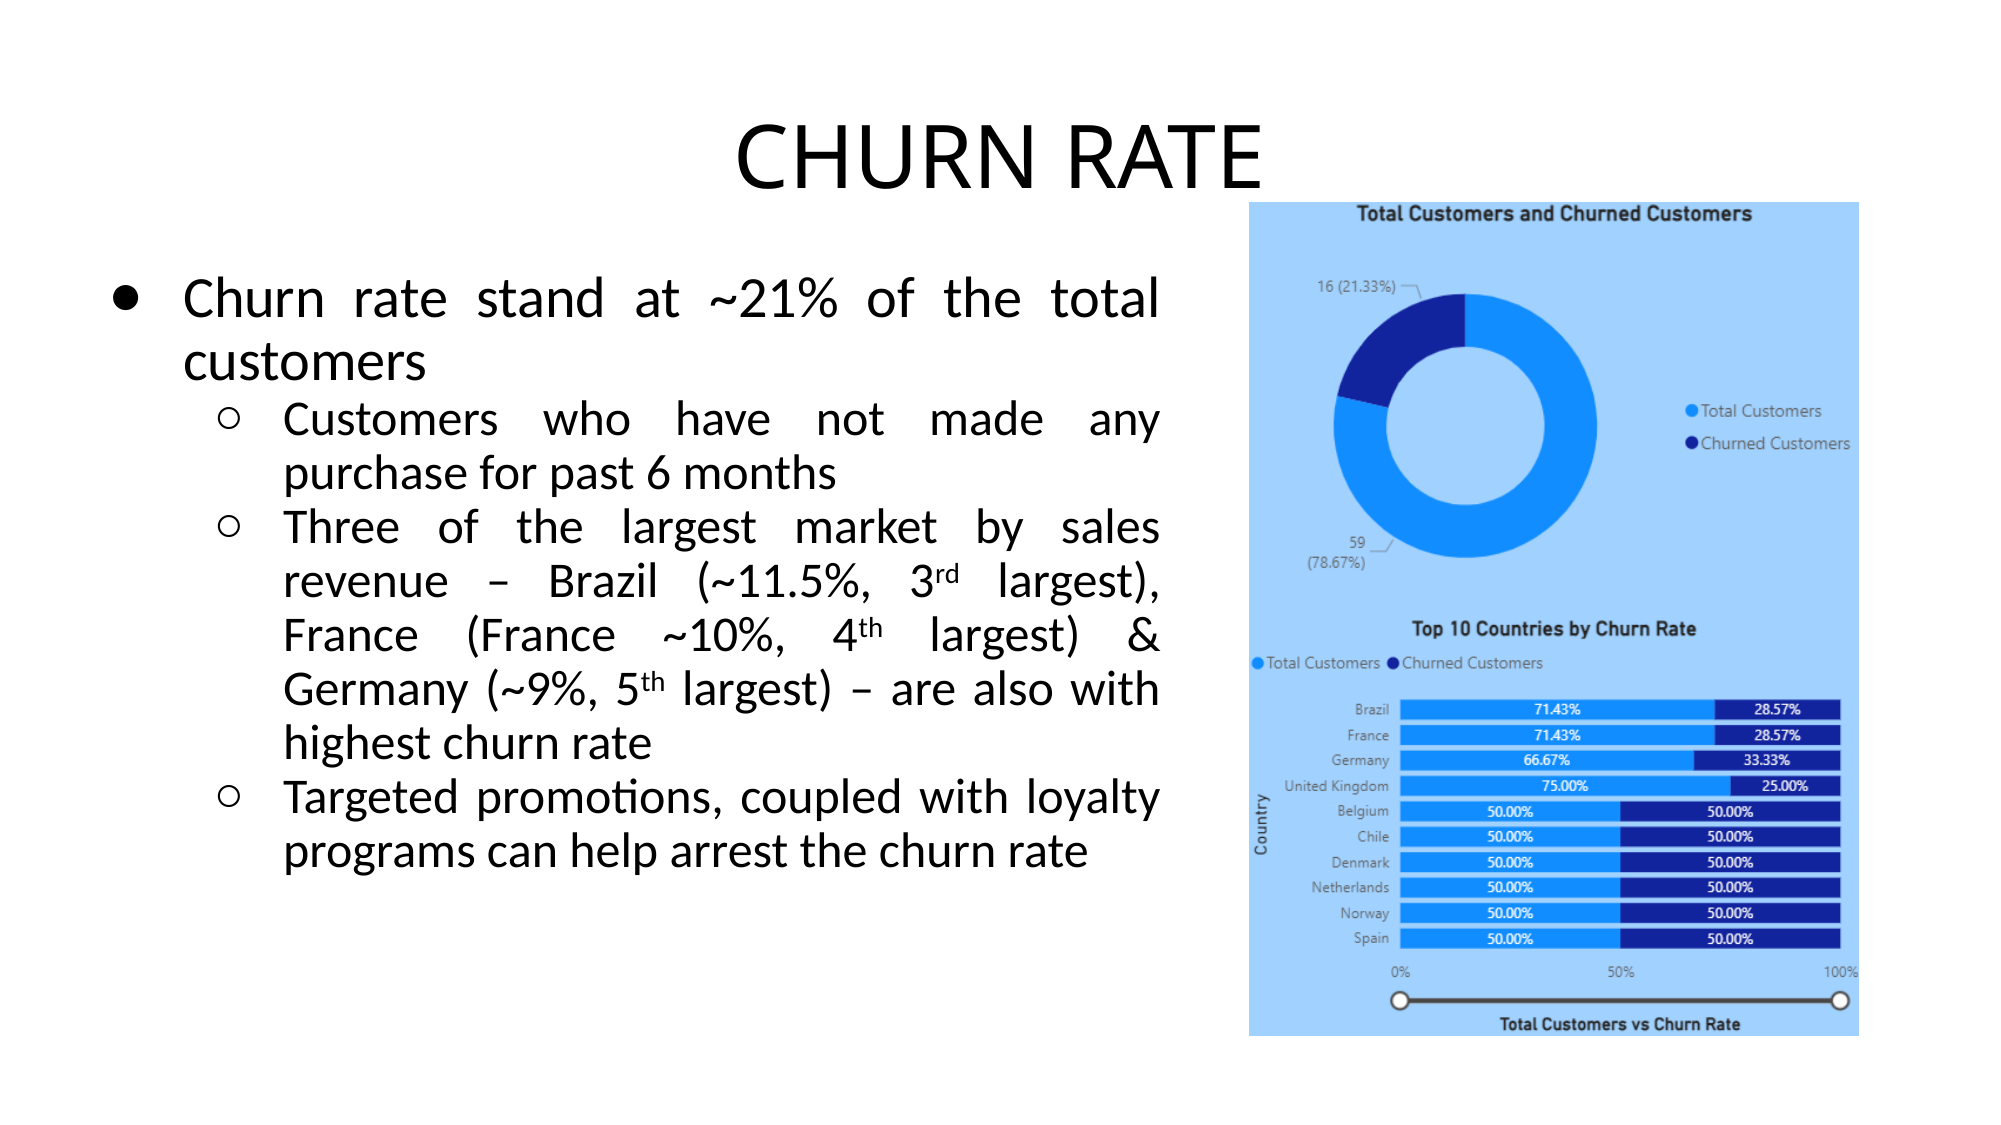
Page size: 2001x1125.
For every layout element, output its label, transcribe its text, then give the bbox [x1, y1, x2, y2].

list Churn rate stand at ~21% of the total customers Customers who have not made any purchase for past 6 months Three of the largest market by sales revenue – Brazil (~11.5%, 3rd largest), France (France ~10%, 4th largest) & Germany (~9%, 5th largest) – are also with highest churn rate Targeted promotions, coupled with loyalty programs can help arrest the churn rate [68, 252, 1176, 1000]
picture [1249, 202, 1859, 1036]
title CHURN RATE [68, 97, 1932, 223]
